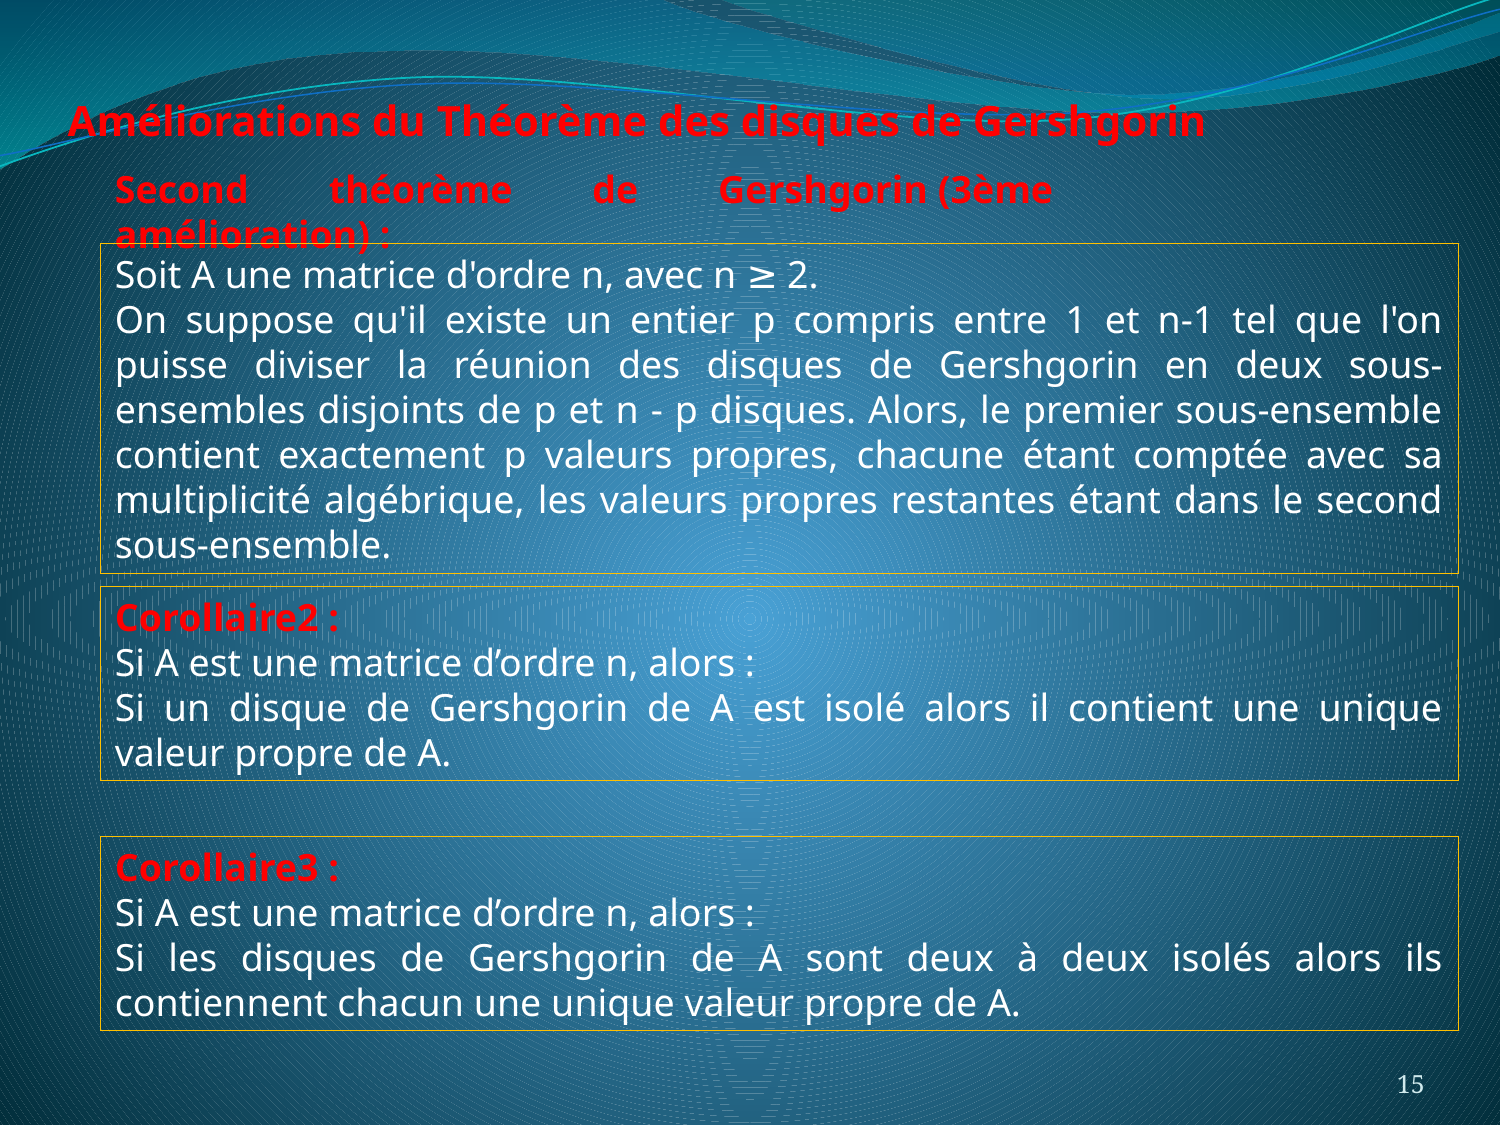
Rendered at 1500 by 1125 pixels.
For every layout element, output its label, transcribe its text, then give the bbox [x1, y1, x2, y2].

text_box Soit A une matrice d'ordre n, avec n ≥ 2. On suppose qu'il existe un entier p compris entre 1 et n-1 tel que l'on puisse diviser la réunion des disques de Gershgorin en deux sous-ensembles disjoints de p et n - p disques. Alors, le premier sous-ensemble contient exactement p valeurs propres, chacune étant comptée avec sa multiplicité algébrique, les valeurs propres restantes étant dans le second sous-ensemble. [100, 243, 1459, 574]
text_box Second théorème de Gershgorin (3ème amélioration) : [100, 159, 1069, 243]
text_box Corollaire2 : Si A est une matrice d’ordre n, alors : Si un disque de Gershgorin de A est isolé alors il contient une unique valeur propre de A. [100, 586, 1459, 781]
text_box 15 [1299, 1042, 1425, 1103]
text_box Améliorations du Théorème des disques de Gershgorin [53, 87, 1245, 153]
text_box Corollaire3 : Si A est une matrice d’ordre n, alors : Si les disques de Gershgorin de A sont deux à deux isolés alors ils contiennent chacun une unique valeur propre de A. [100, 836, 1459, 1031]
